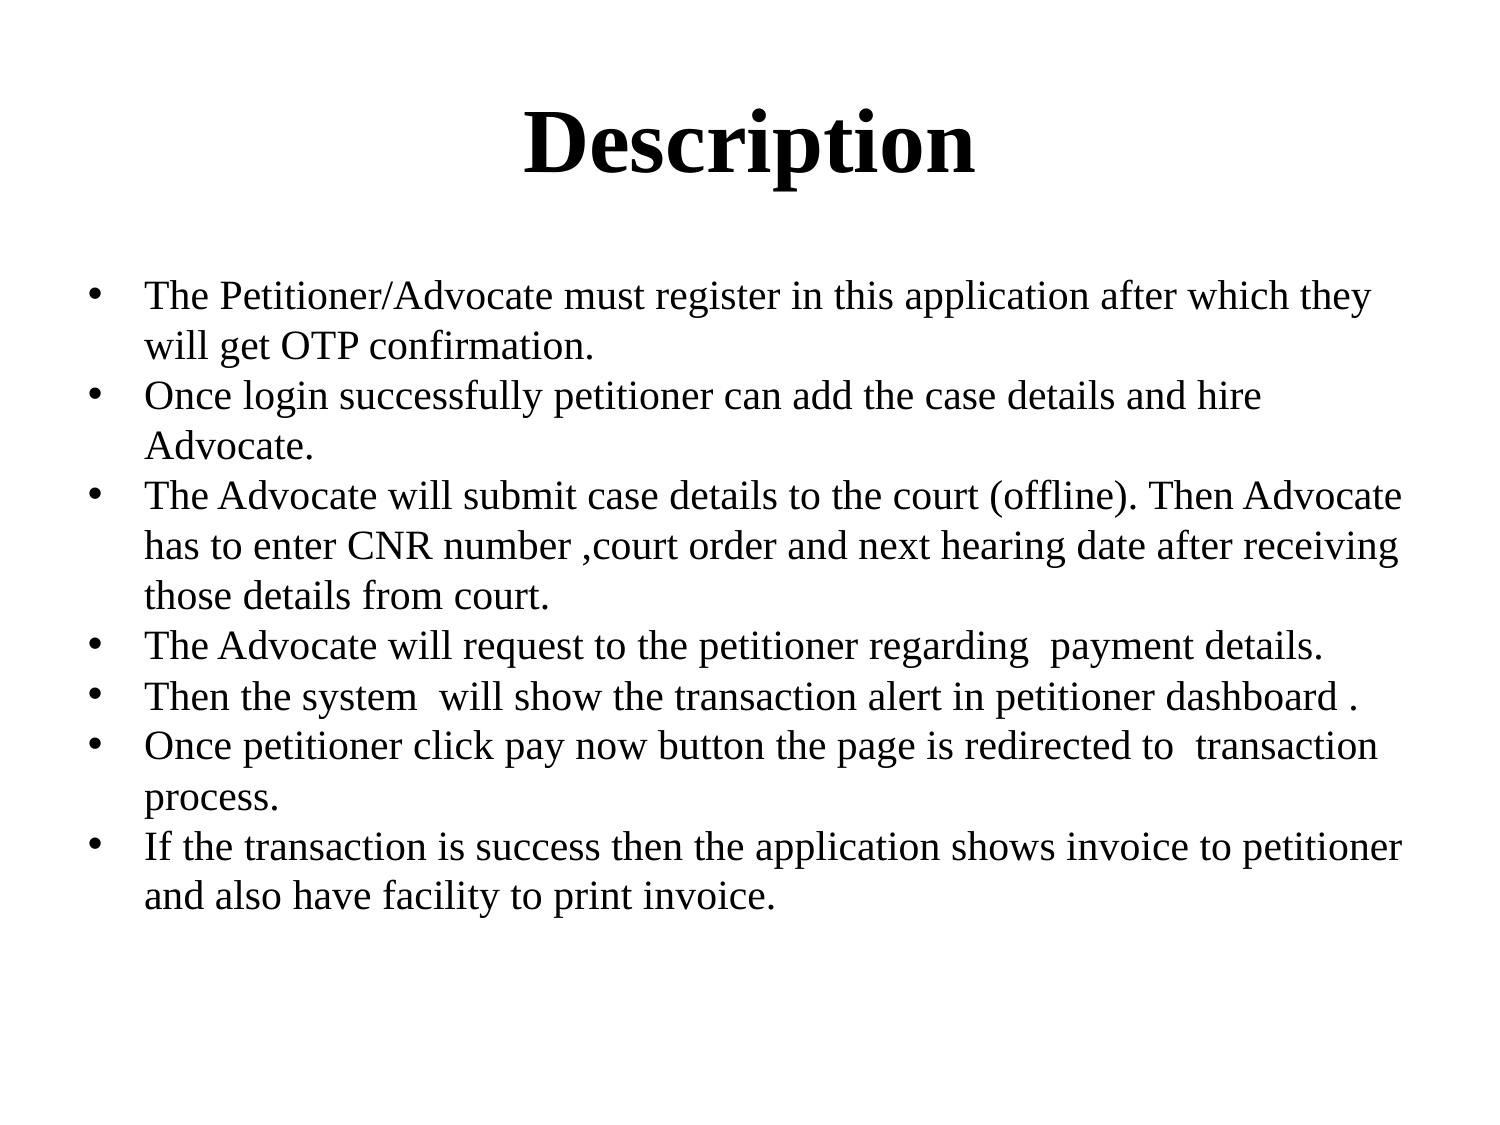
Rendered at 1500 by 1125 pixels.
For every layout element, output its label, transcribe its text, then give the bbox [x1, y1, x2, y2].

text_box The Petitioner/Advocate must register in this application after which they will get OTP confirmation. Once login successfully petitioner can add the case details and hire Advocate. The Advocate will submit case details to the court (offline). Then Advocate has to enter CNR number ,court order and next hearing date after receiving those details from court. The Advocate will request to the petitioner regarding payment details. Then the system will show the transaction alert in petitioner dashboard . Once petitioner click pay now button the page is redirected to transaction process. If the transaction is success then the application shows invoice to petitioner and also have facility to print invoice. [87, 255, 1405, 975]
title Description [520, 78, 980, 255]
